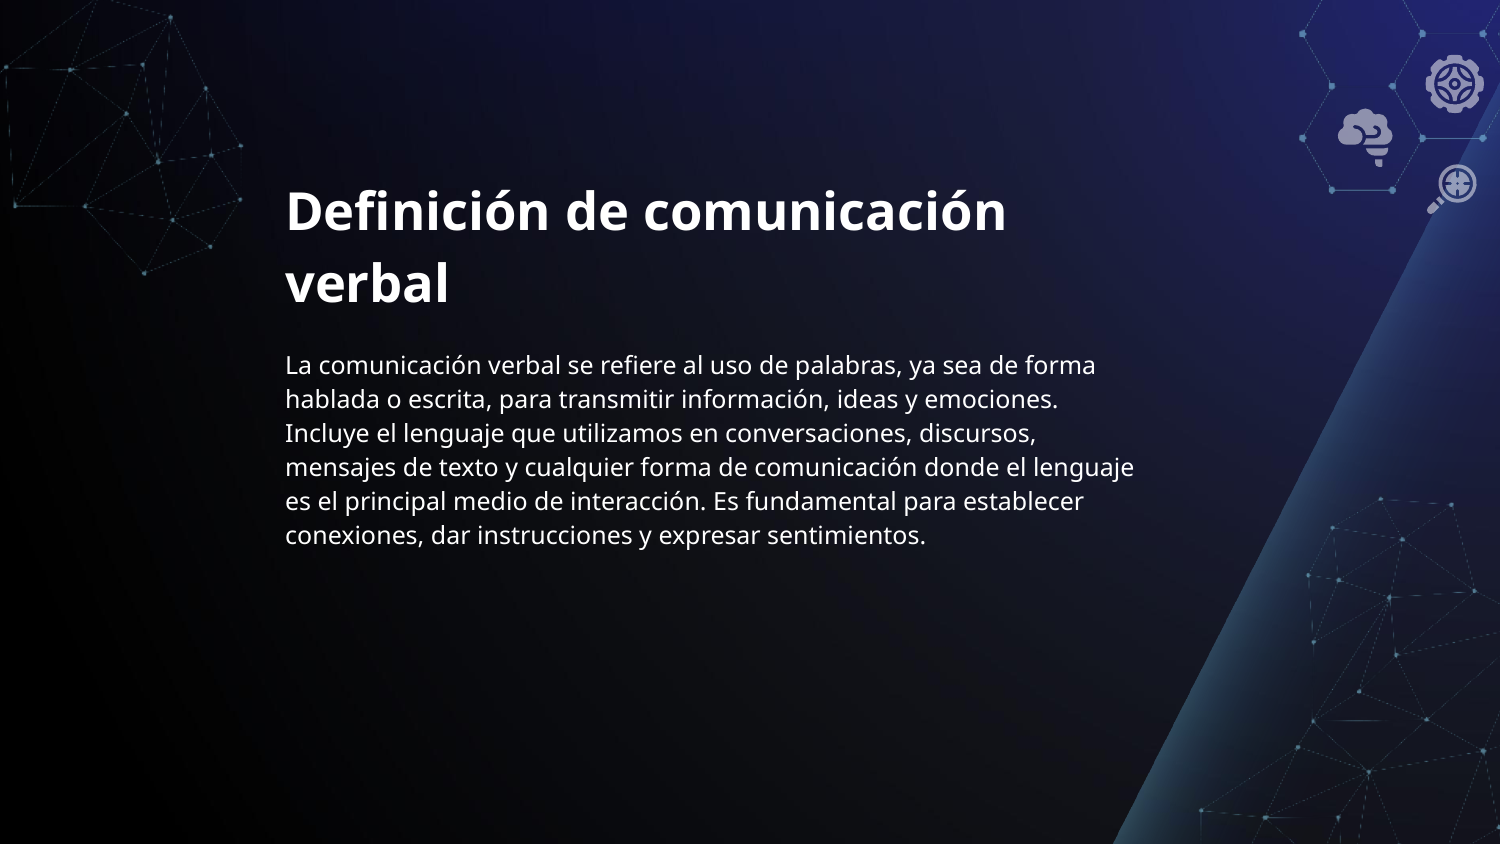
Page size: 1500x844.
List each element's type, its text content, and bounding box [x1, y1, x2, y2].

picture [0, 0, 1500, 844]
subtitle La comunicación verbal se refiere al uso de palabras, ya sea de forma hablada o escrita, para transmitir información, ideas y emociones. Incluye el lenguaje que utilizamos en conversaciones, discursos, mensajes de texto y cualquier forma de comunicación donde el lenguaje es el principal medio de interacción. Es fundamental para establecer conexiones, dar instrucciones y expresar sentimientos. [270, 332, 1160, 685]
title Definición de comunicación verbal [270, 159, 1160, 332]
